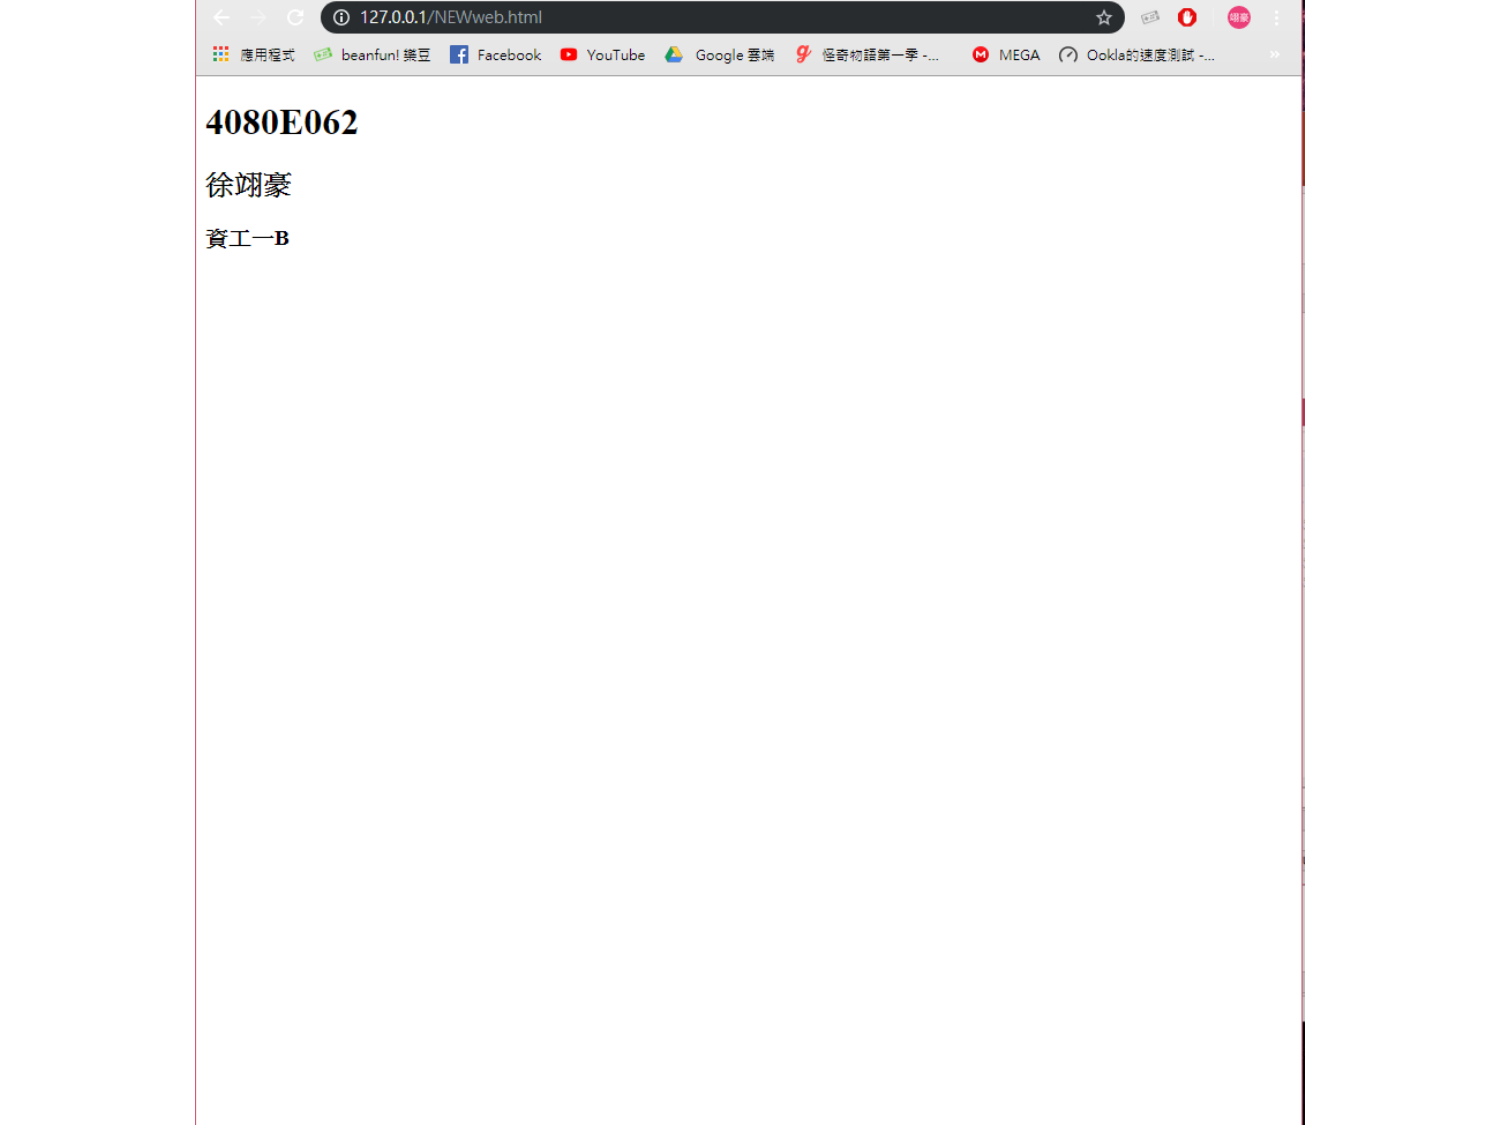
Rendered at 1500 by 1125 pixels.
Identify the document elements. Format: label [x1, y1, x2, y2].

picture [194, 0, 1305, 1125]
